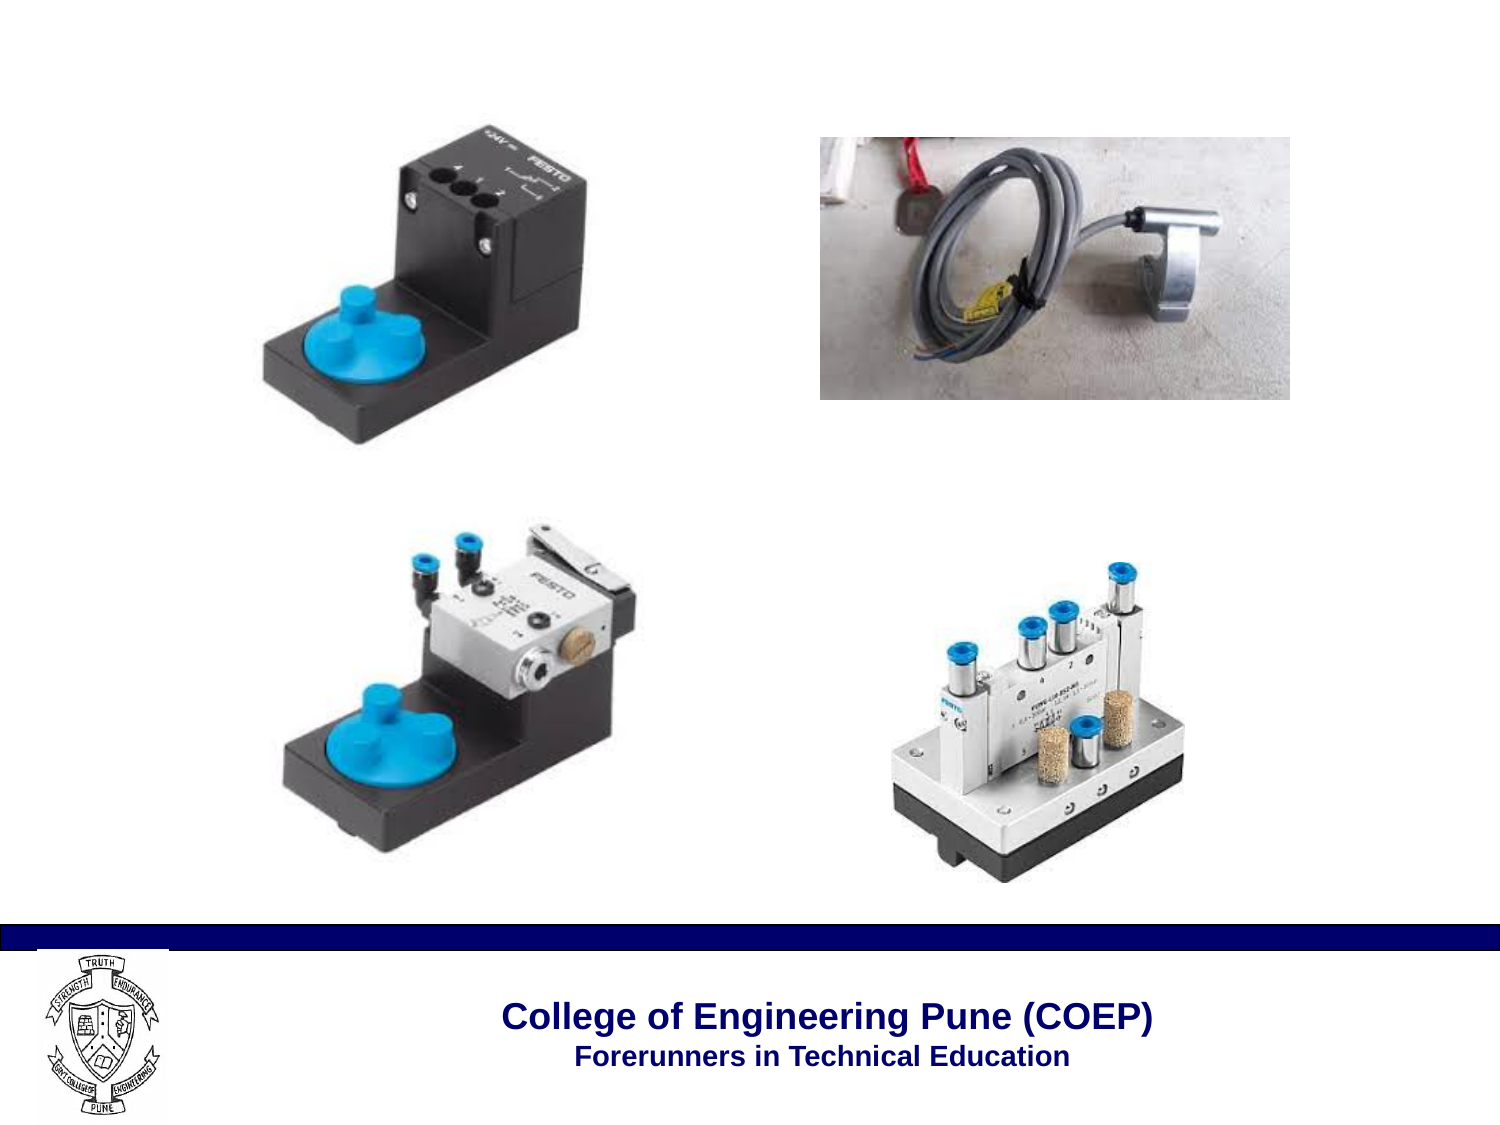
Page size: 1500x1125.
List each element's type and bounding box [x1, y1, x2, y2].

picture [253, 113, 609, 461]
picture [243, 503, 658, 866]
picture [891, 562, 1185, 884]
picture [820, 136, 1290, 400]
